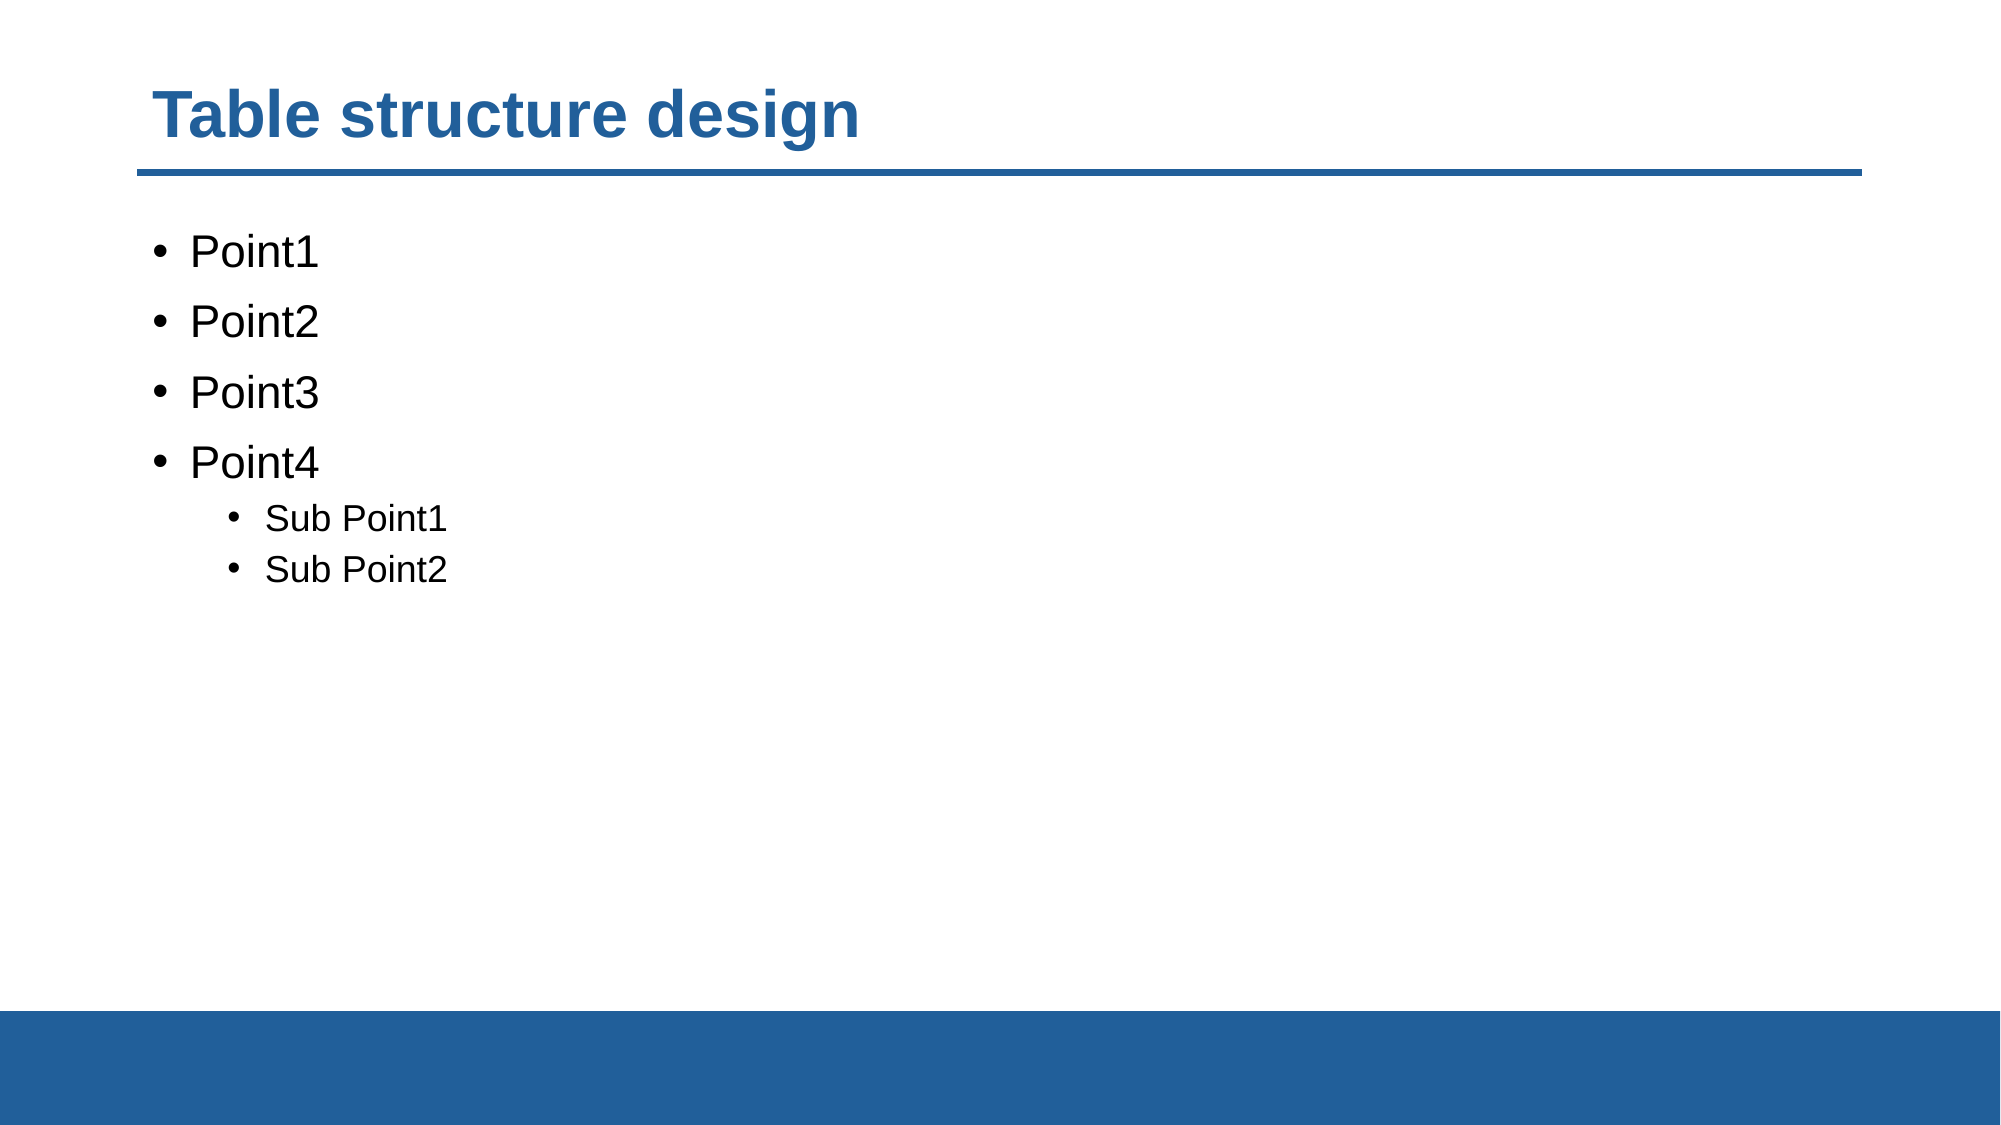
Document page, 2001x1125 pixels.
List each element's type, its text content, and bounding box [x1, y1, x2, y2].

title Table structure design [137, 59, 1863, 173]
list Point1 Point2 Point3 Point4 Sub Point1 Sub Point2 [137, 220, 1863, 1014]
